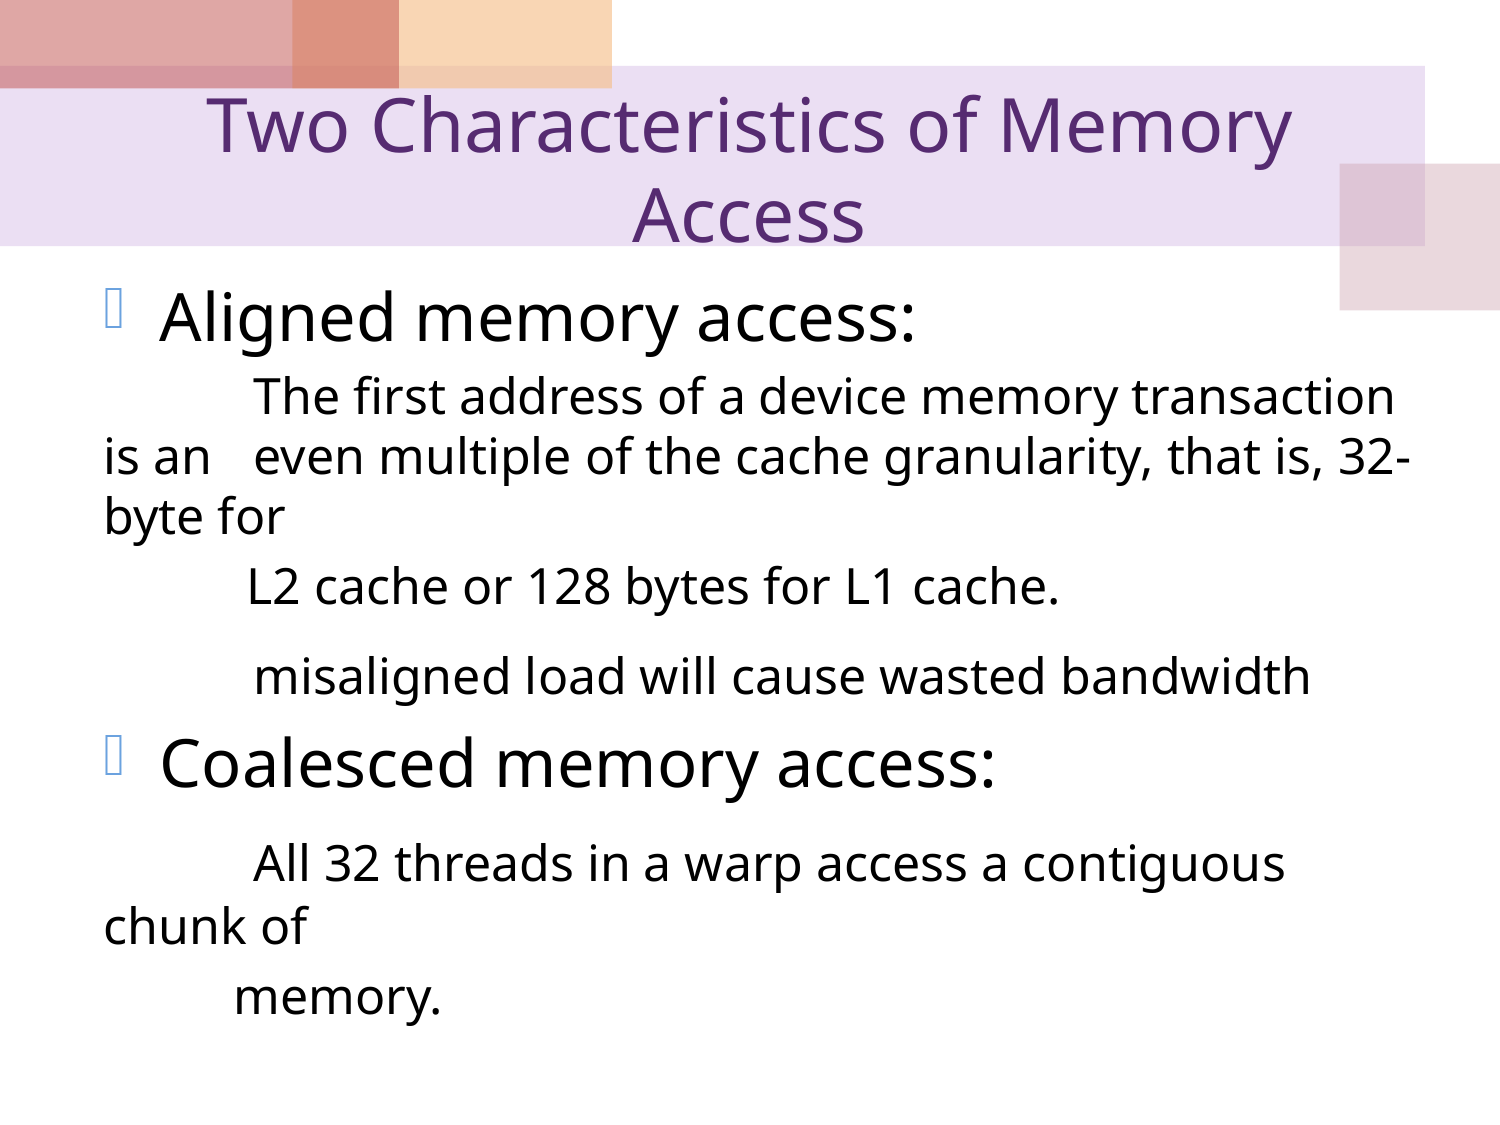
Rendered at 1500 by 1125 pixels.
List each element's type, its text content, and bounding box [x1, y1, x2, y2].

list Aligned memory access: The first address of a device memory transaction is an even multiple of the cache granularity, that is, 32-byte for L2 cache or 128 bytes for L1 cache. misaligned load will cause wasted bandwidth Coalesced memory access: All 32 threads in a warp access a contiguous chunk of memory. [88, 267, 1439, 1010]
title Two Characteristics of Memory Access [75, 88, 1425, 247]
